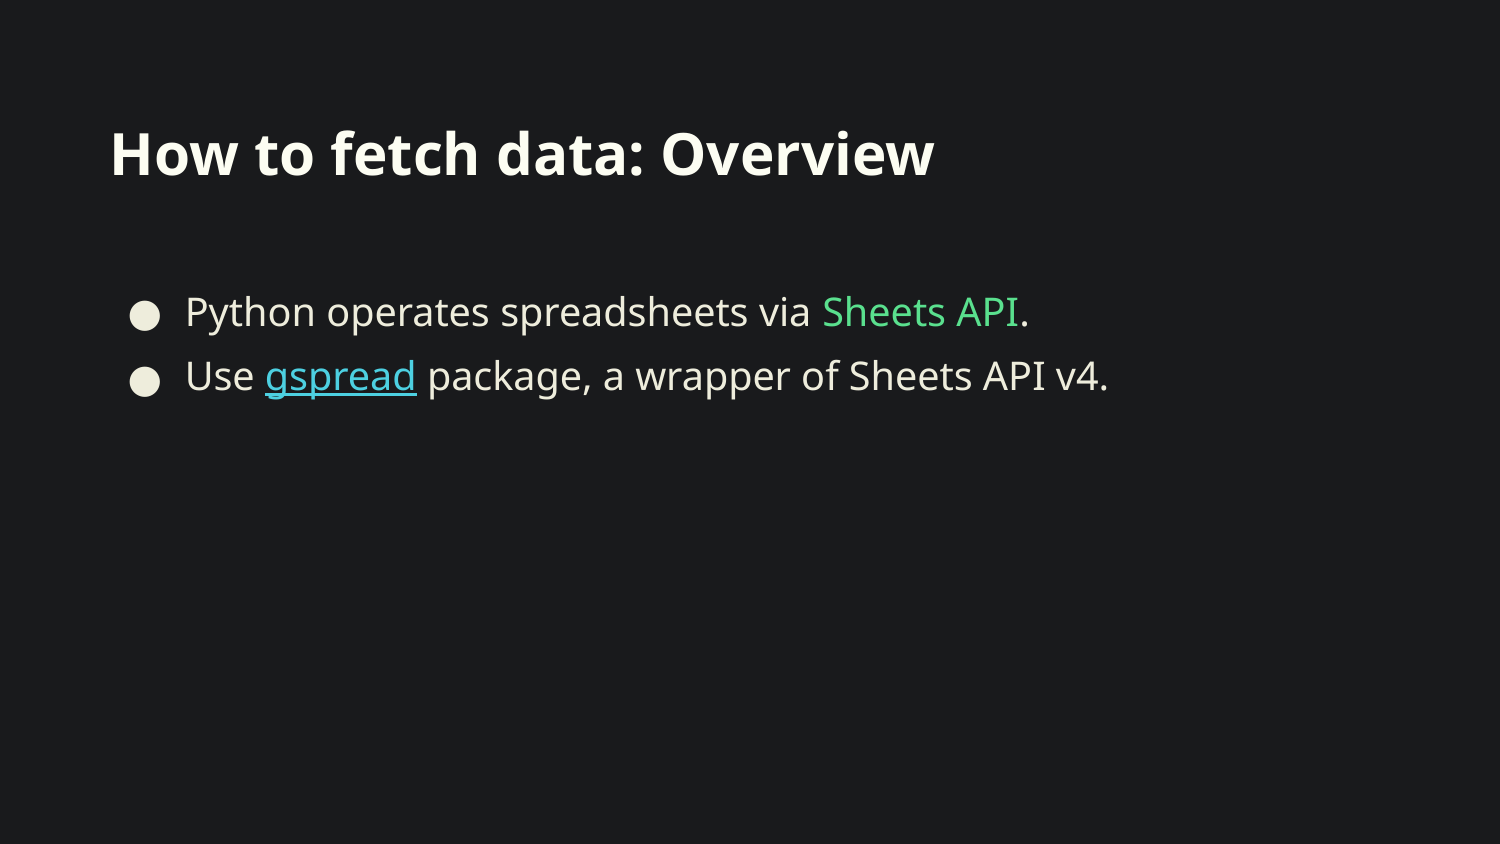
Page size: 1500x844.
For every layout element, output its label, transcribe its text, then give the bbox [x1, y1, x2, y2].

title How to fetch data: Overview [94, 72, 1414, 232]
list Python operates spreadsheets via Sheets API. Use gspread package, a wrapper of Sheets API v4. [94, 257, 1414, 789]
